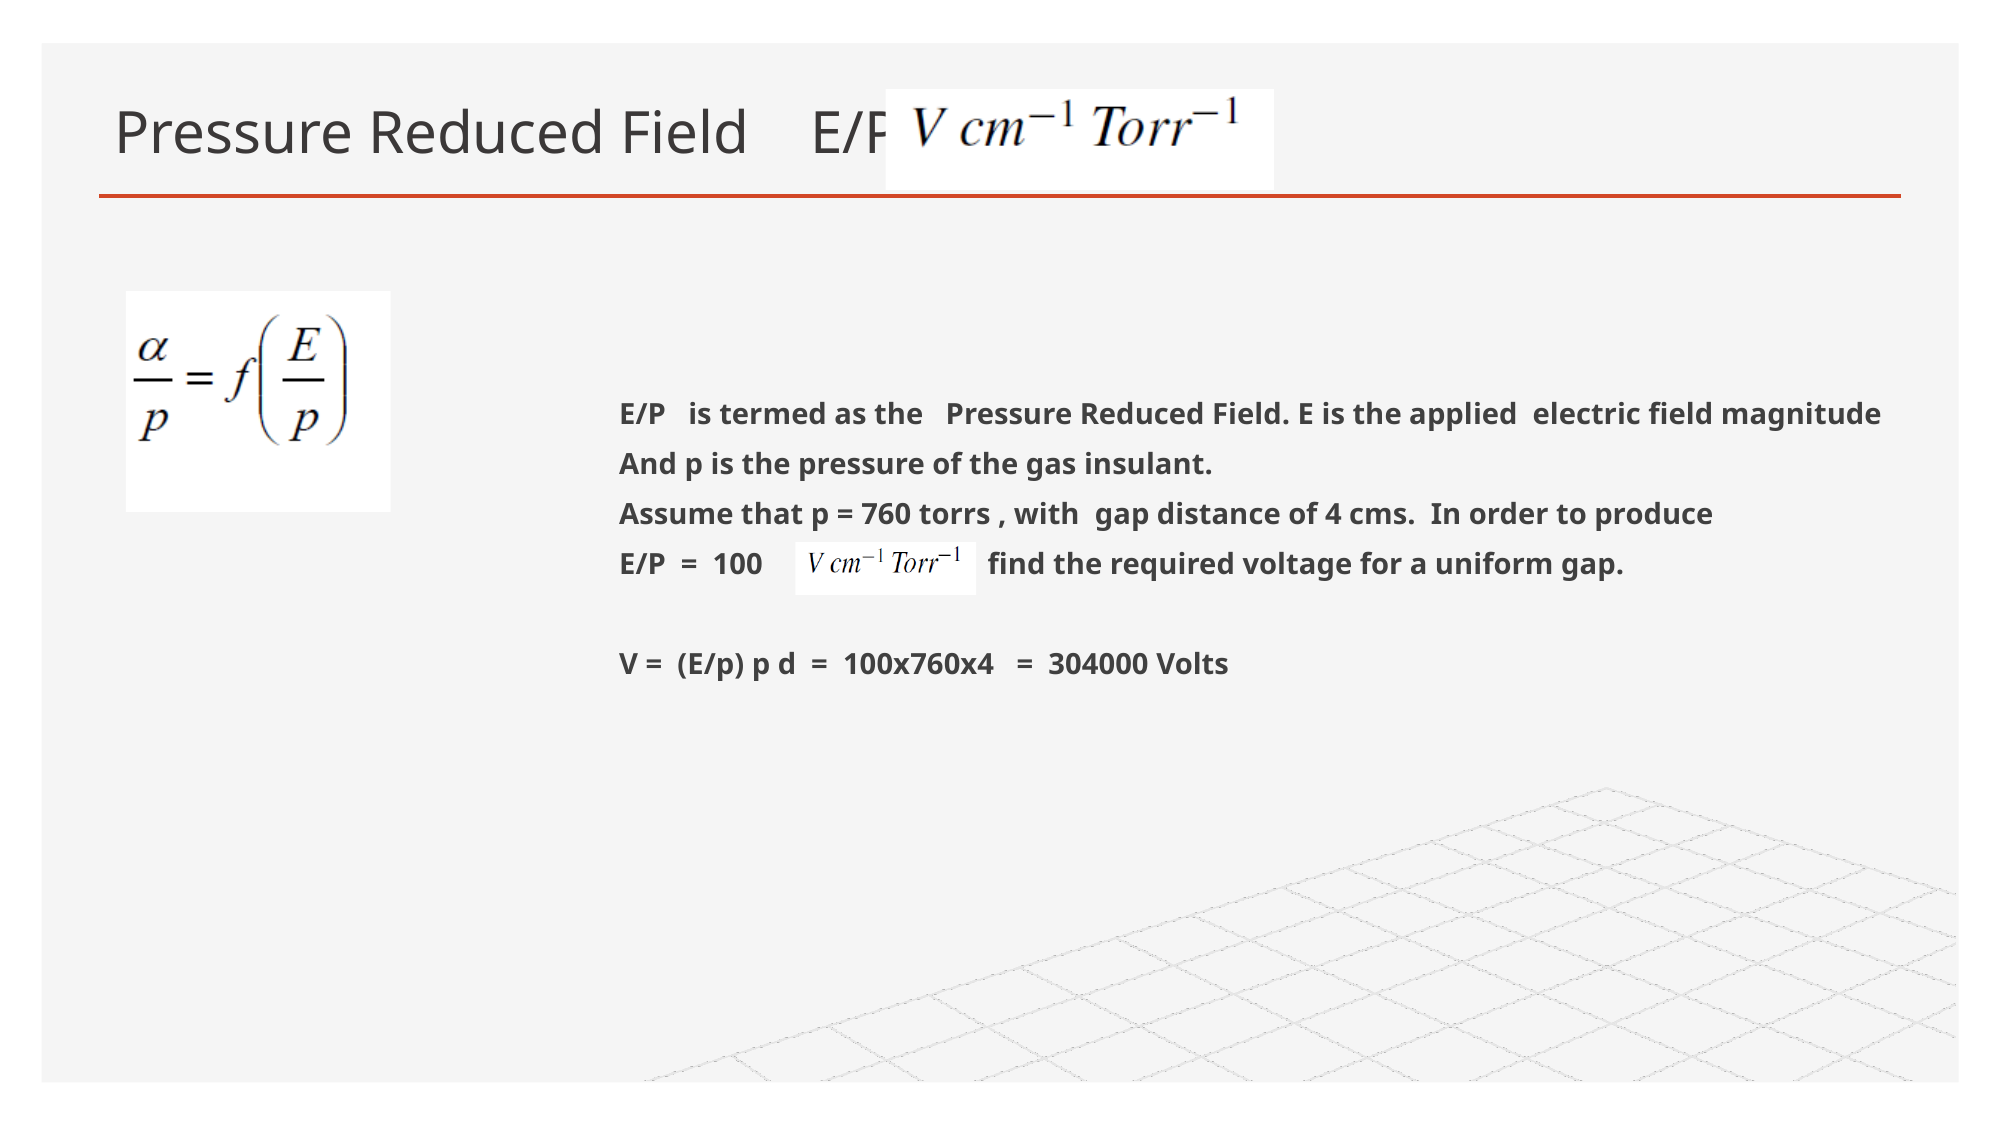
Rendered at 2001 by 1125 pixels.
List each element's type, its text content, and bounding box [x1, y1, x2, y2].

picture [607, 787, 1956, 1081]
picture [885, 89, 1274, 190]
text_box E/P is termed as the Pressure Reduced Field. E is the applied electric field magnitude And p is the pressure of the gas insulant. Assume that p = 760 torrs , with gap distance of 4 cms. In order to produce E/P = 100 find the required voltage for a uniform gap. V = (E/p) p d = 100x760x4 = 304000 Volts [604, 385, 1828, 737]
picture [125, 291, 391, 512]
picture [795, 542, 977, 595]
title Pressure Reduced Field E/P [99, 73, 1901, 197]
